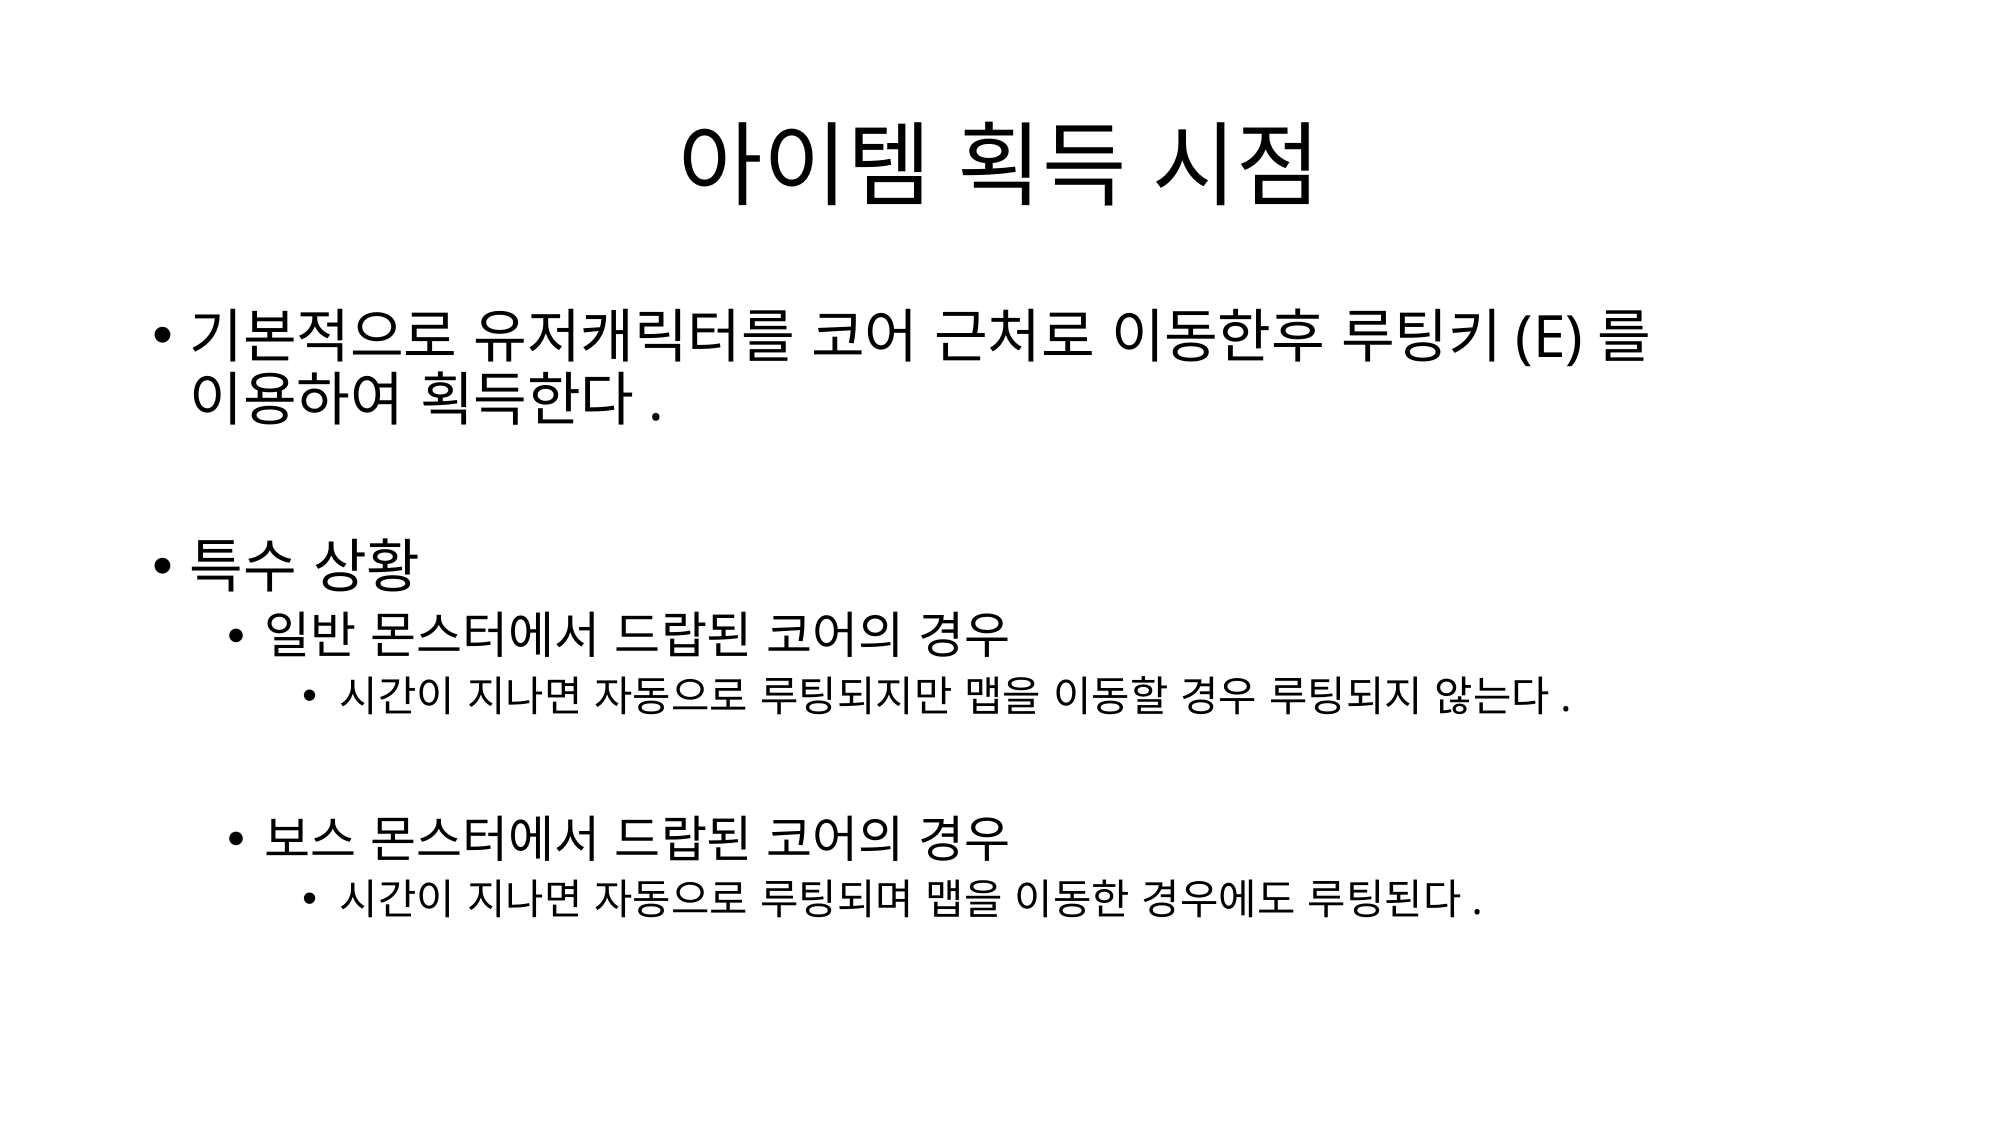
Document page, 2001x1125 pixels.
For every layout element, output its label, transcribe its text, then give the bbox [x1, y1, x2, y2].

list 기본적으로 유저캐릭터를 코어 근처로 이동한후 루팅키(E)를 이용하여 획득한다. 특수 상황 일반 몬스터에서 드랍된 코어의 경우 시간이 지나면 자동으로 루팅되지만 맵을 이동할 경우 루팅되지 않는다. 보스 몬스터에서 드랍된 코어의 경우 시간이 지나면 자동으로 루팅되며 맵을 이동한 경우에도 루팅된다. [137, 299, 1863, 1014]
title 아이템 획득 시점 [137, 59, 1863, 278]
